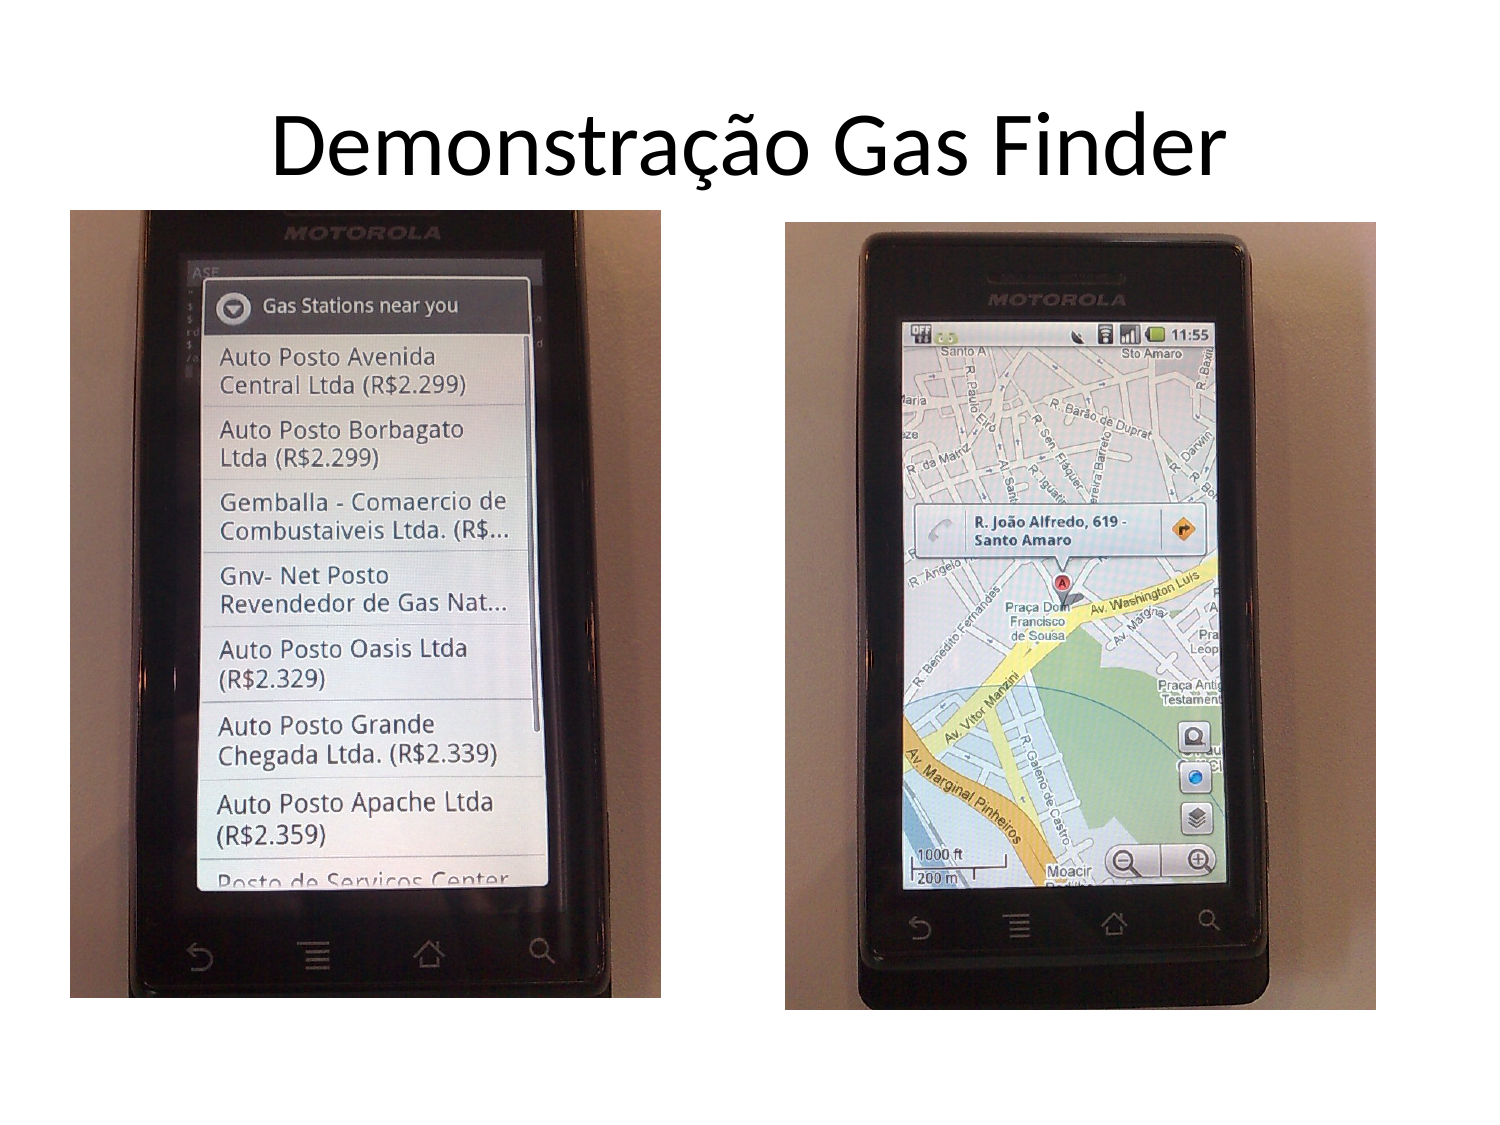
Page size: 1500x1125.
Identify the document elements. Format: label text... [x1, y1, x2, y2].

picture [784, 222, 1376, 1010]
picture [70, 210, 662, 999]
title Demonstração Gas Finder [75, 45, 1425, 233]
